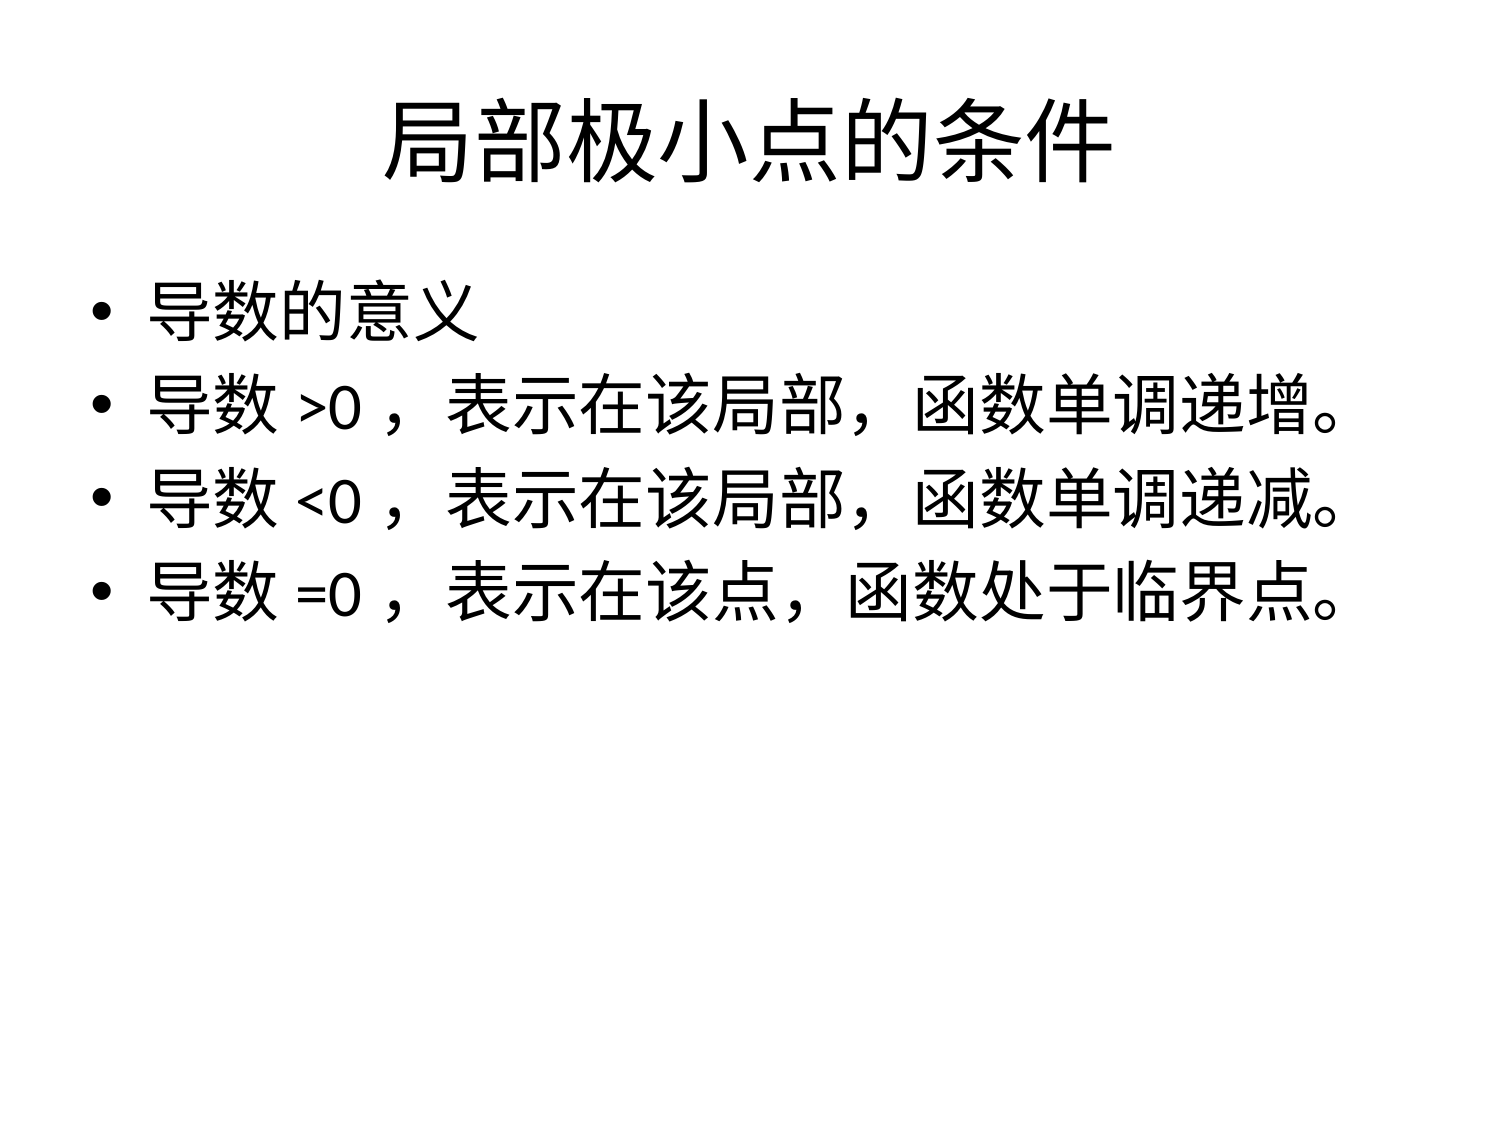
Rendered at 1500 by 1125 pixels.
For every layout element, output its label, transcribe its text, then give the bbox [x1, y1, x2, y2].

title 局部极小点的条件 [75, 45, 1425, 233]
list 导数的意义 导数>0，表示在该局部，函数单调递增。 导数<0，表示在该局部，函数单调递减。 导数=0，表示在该点，函数处于临界点。 [75, 262, 1425, 1005]
